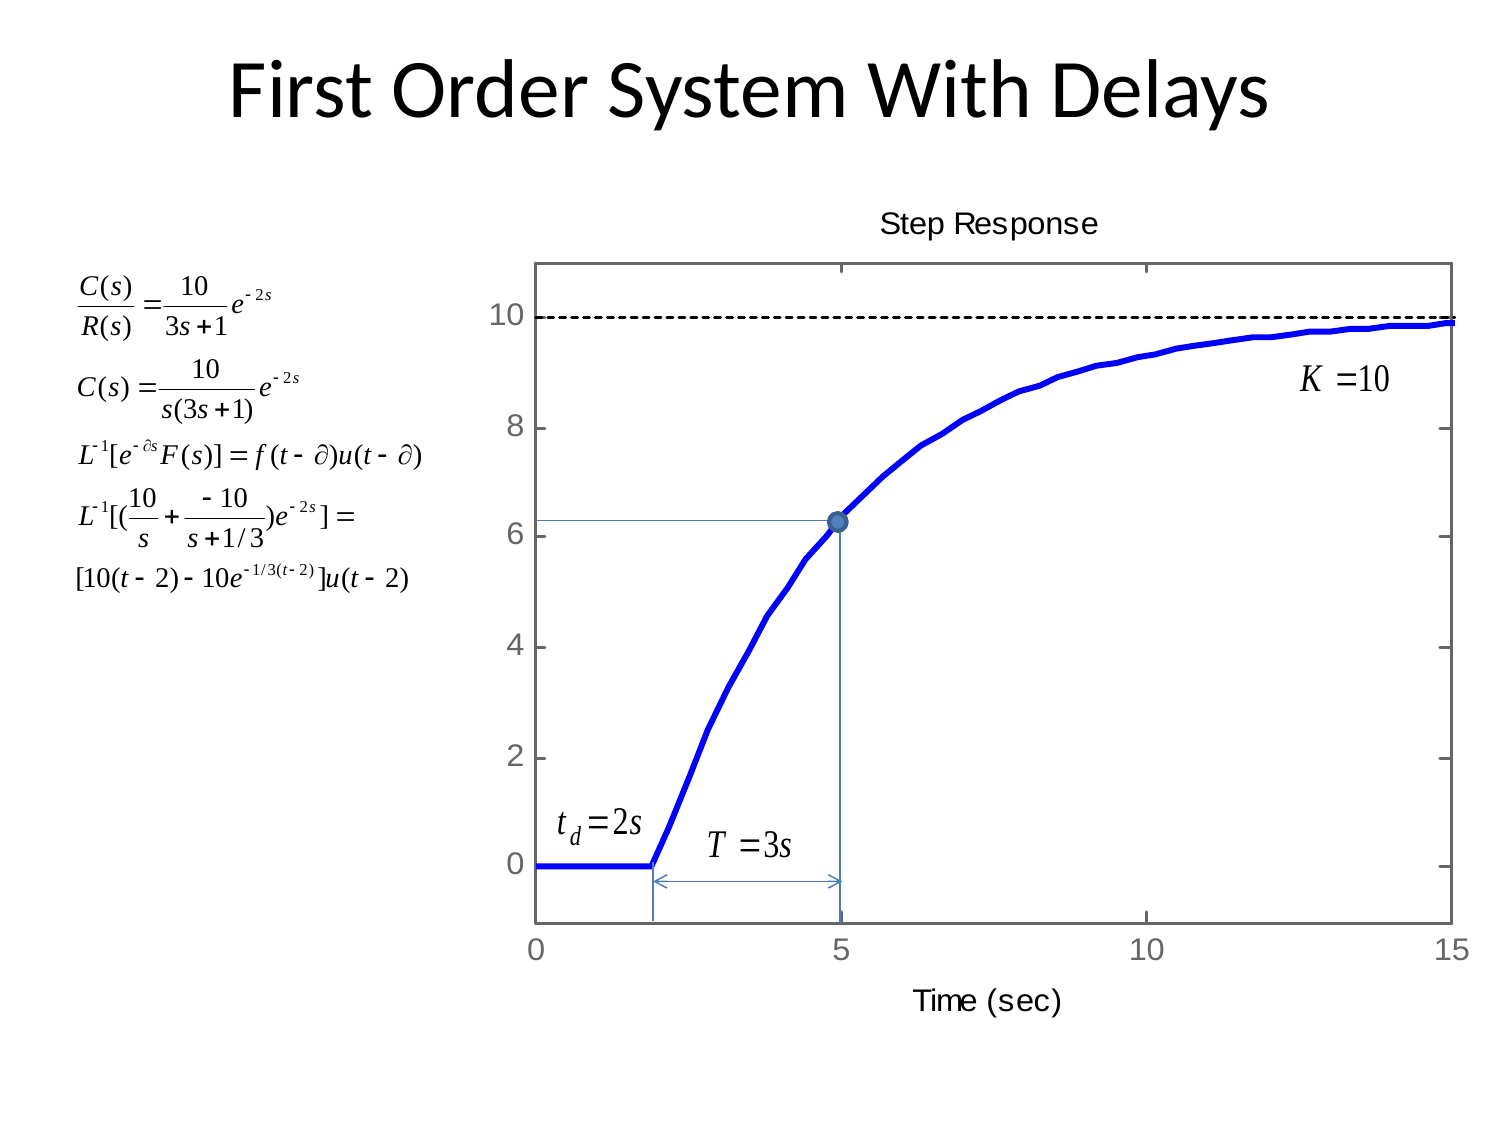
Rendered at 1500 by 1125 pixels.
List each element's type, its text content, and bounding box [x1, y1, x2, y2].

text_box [73, 266, 429, 601]
picture [477, 202, 1476, 1021]
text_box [534, 512, 847, 923]
title First Order System With Delays [75, 20, 1425, 148]
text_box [1293, 355, 1397, 404]
